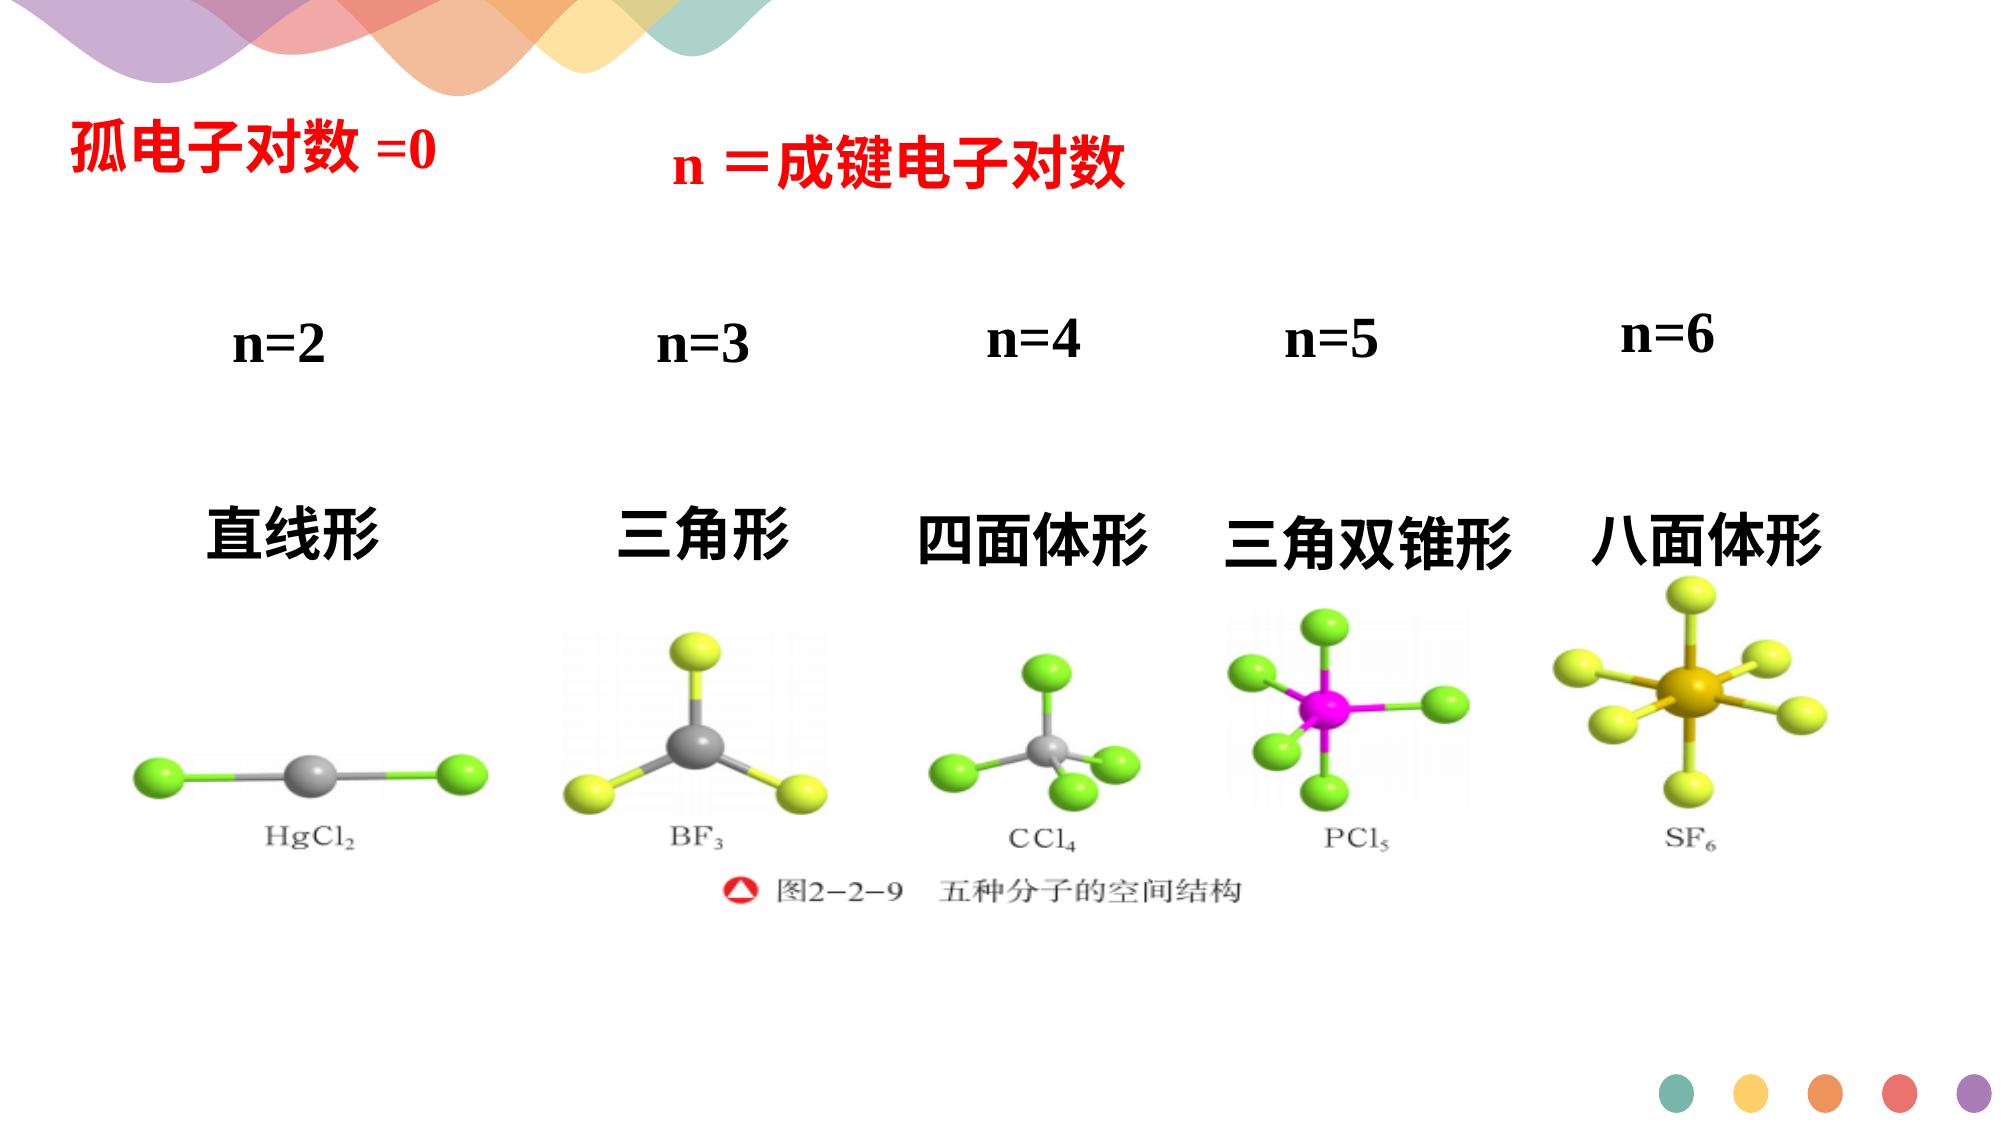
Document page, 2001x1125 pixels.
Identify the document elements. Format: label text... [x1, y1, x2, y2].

text_box 三角双锥形 [1207, 499, 1529, 574]
text_box n=6 [1606, 295, 1731, 373]
text_box n=5 [1270, 299, 1396, 377]
text_box 四面体形 [901, 495, 1165, 574]
text_box 三角形 [601, 489, 806, 574]
text_box n=3 [641, 304, 767, 383]
text_box n＝成键电子对数 [657, 127, 1160, 205]
text_box n=2 [217, 304, 343, 383]
text_box 直线形 [190, 489, 396, 574]
text_box 孤电子对数=0 [55, 103, 453, 188]
text_box n=4 [971, 299, 1097, 377]
picture [115, 574, 1868, 920]
text_box 八面体形 [1575, 495, 1839, 574]
